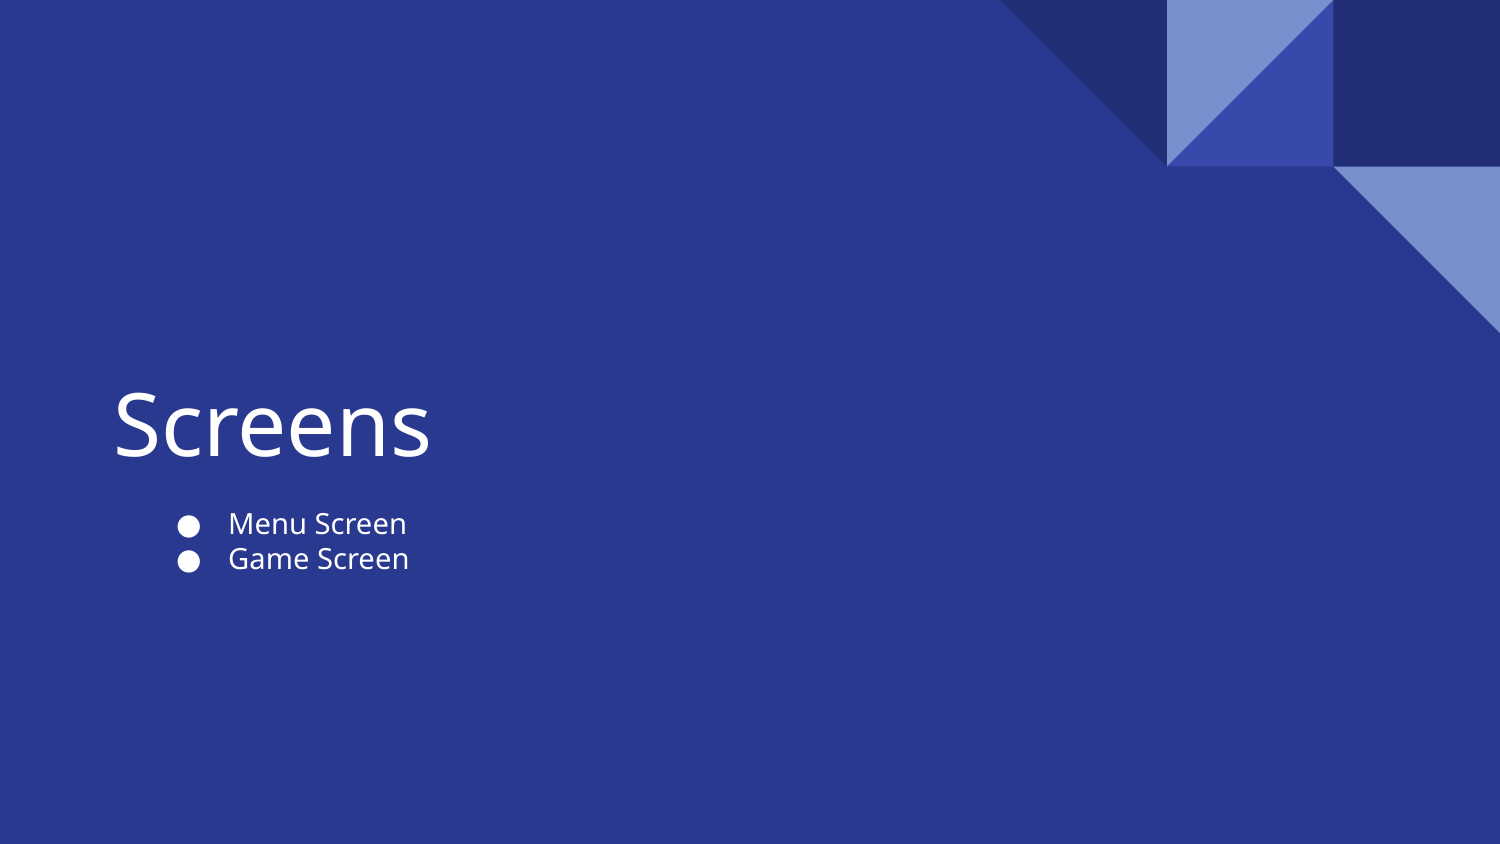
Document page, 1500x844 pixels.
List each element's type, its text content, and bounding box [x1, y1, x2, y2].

title Screens [98, 353, 1447, 491]
text_box Menu Screen Game Screen [138, 490, 886, 591]
